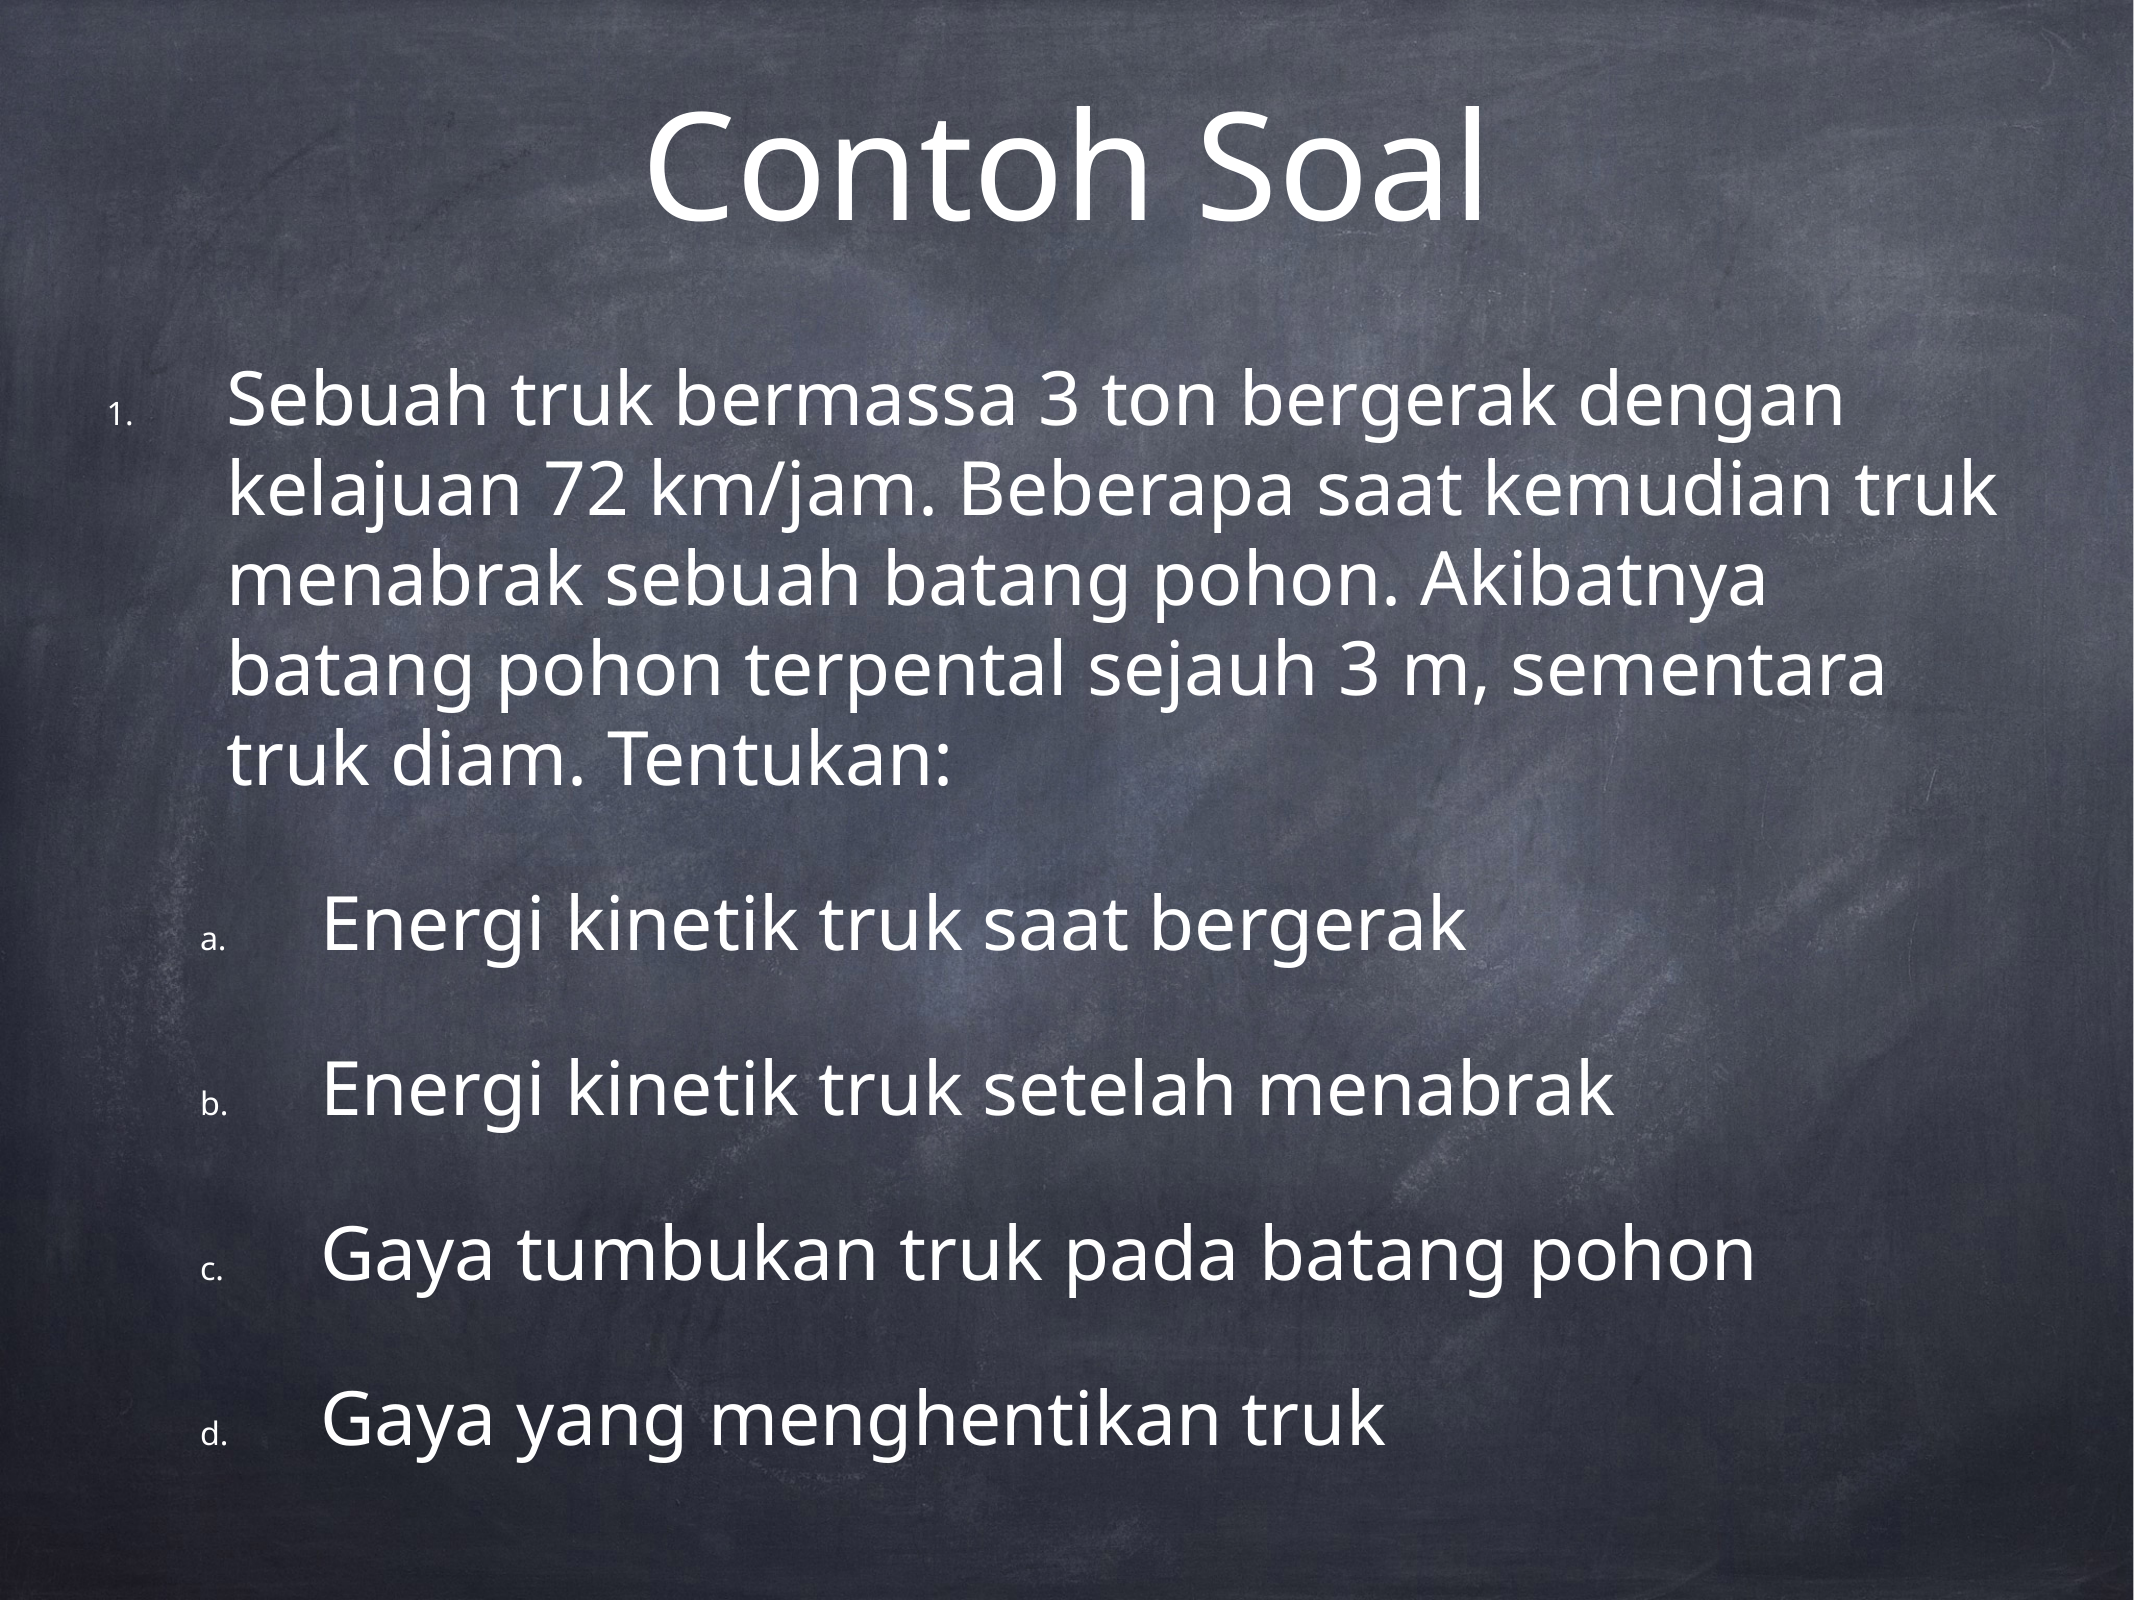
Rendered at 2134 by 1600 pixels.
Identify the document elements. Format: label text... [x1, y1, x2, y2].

title Contoh Soal [207, 32, 1926, 288]
picture [0, 0, 2134, 1600]
list Sebuah truk bermassa 3 ton bergerak dengan kelajuan 72 km/jam. Beberapa saat kemudian truk menabrak sebuah batang pohon. Akibatnya batang pohon terpental sejauh 3 m, sementara truk diam. Tentukan: Energi kinetik truk saat bergerak Energi kinetik truk setelah menabrak Gaya tumbukan truk pada batang pohon Gaya yang menghentikan truk [106, 349, 2028, 1489]
